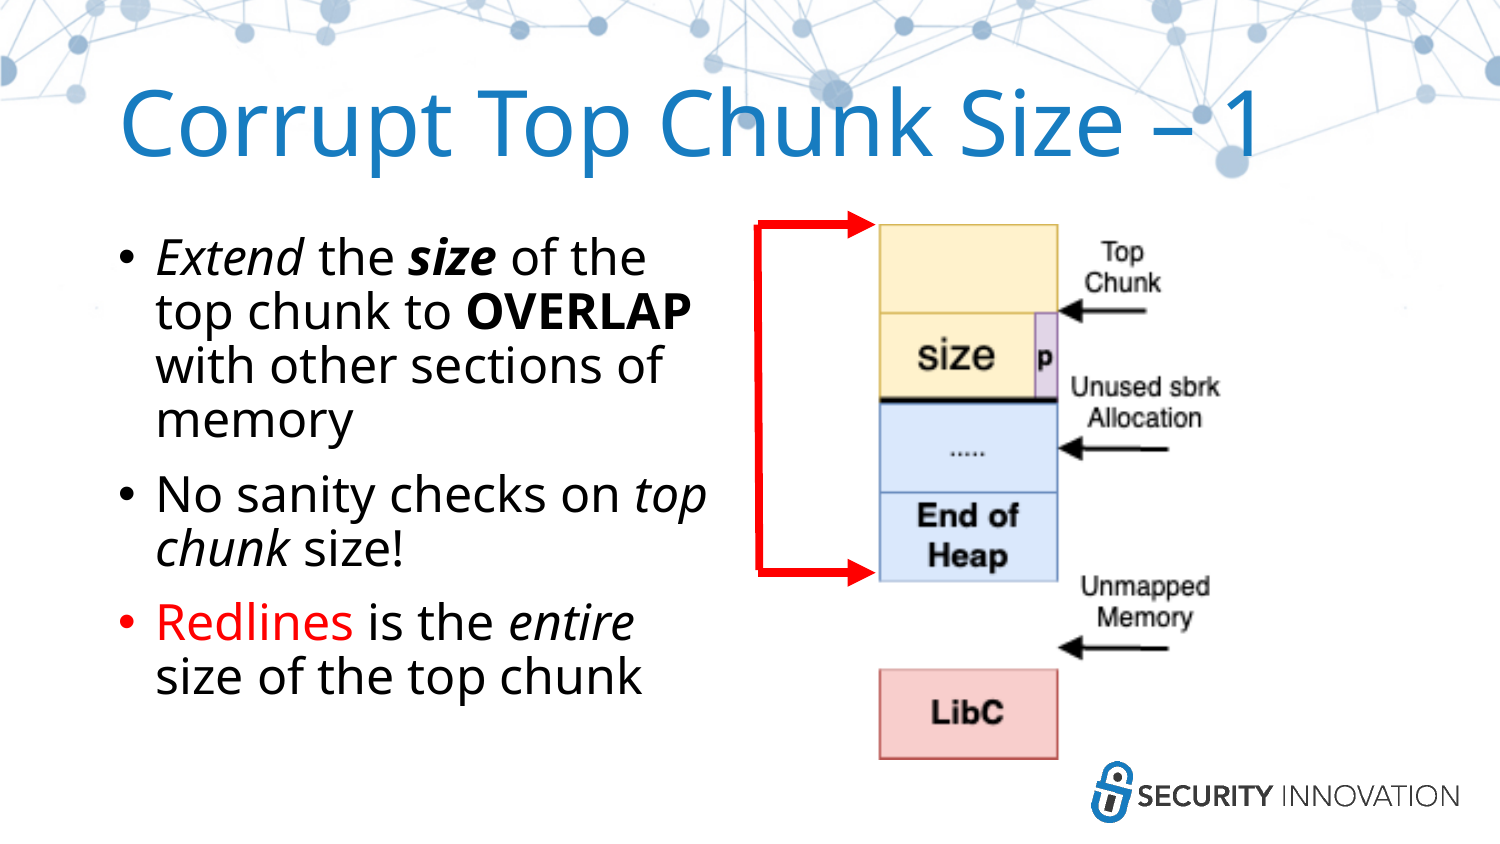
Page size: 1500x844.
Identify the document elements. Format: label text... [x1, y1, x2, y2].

picture [0, 0, 1500, 760]
title Corrupt Top Chunk Size – 1 [103, 44, 1397, 208]
picture [1091, 761, 1461, 823]
list Extend the size of the top chunk to OVERLAP with other sections of memory No sanity checks on top chunk size! Redlines is the entire size of the top chunk [103, 224, 741, 760]
